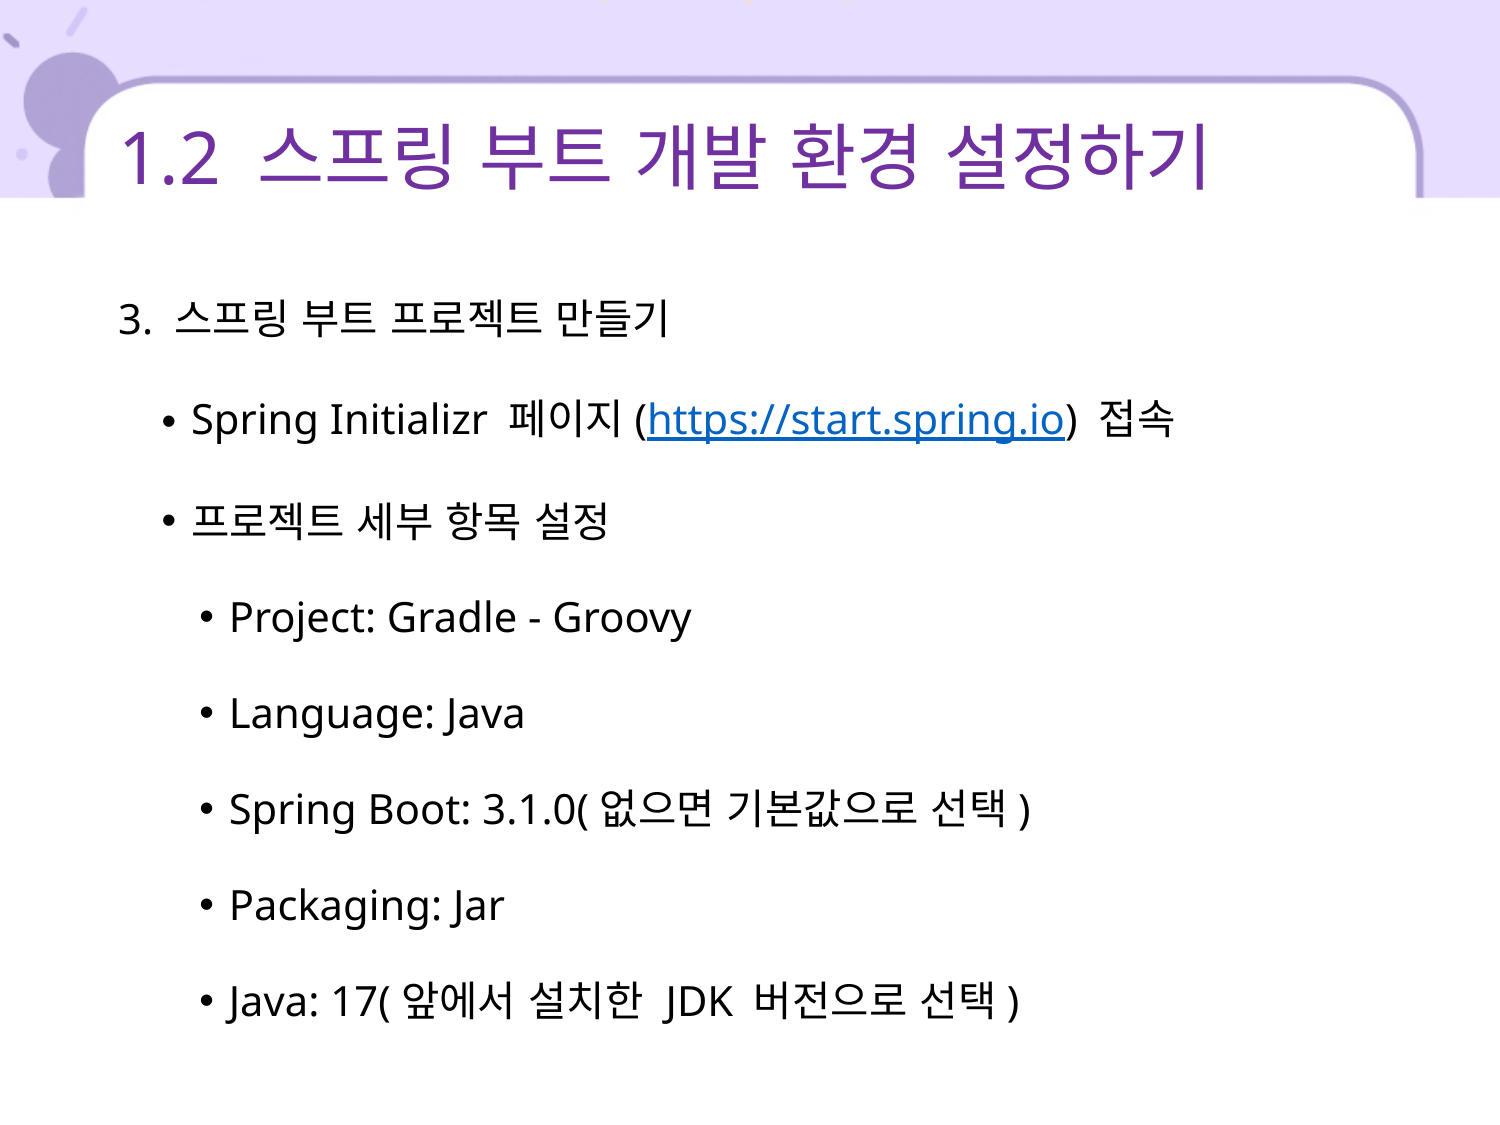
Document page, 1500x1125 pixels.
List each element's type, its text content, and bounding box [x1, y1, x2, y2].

title 1.2 스프링 부트 개발 환경 설정하기 [103, 80, 1397, 213]
list 3. 스프링 부트 프로젝트 만들기 Spring Initializr 페이지(https://start.spring.io) 접속 프로젝트 세부 항목 설정 Project: Gradle - Groovy Language: Java Spring Boot: 3.1.0(없으면 기본값으로 선택) Packaging: Jar Java: 17(앞에서 설치한 JDK 버전으로 선택) [103, 260, 1397, 1088]
picture [0, 0, 1500, 1125]
